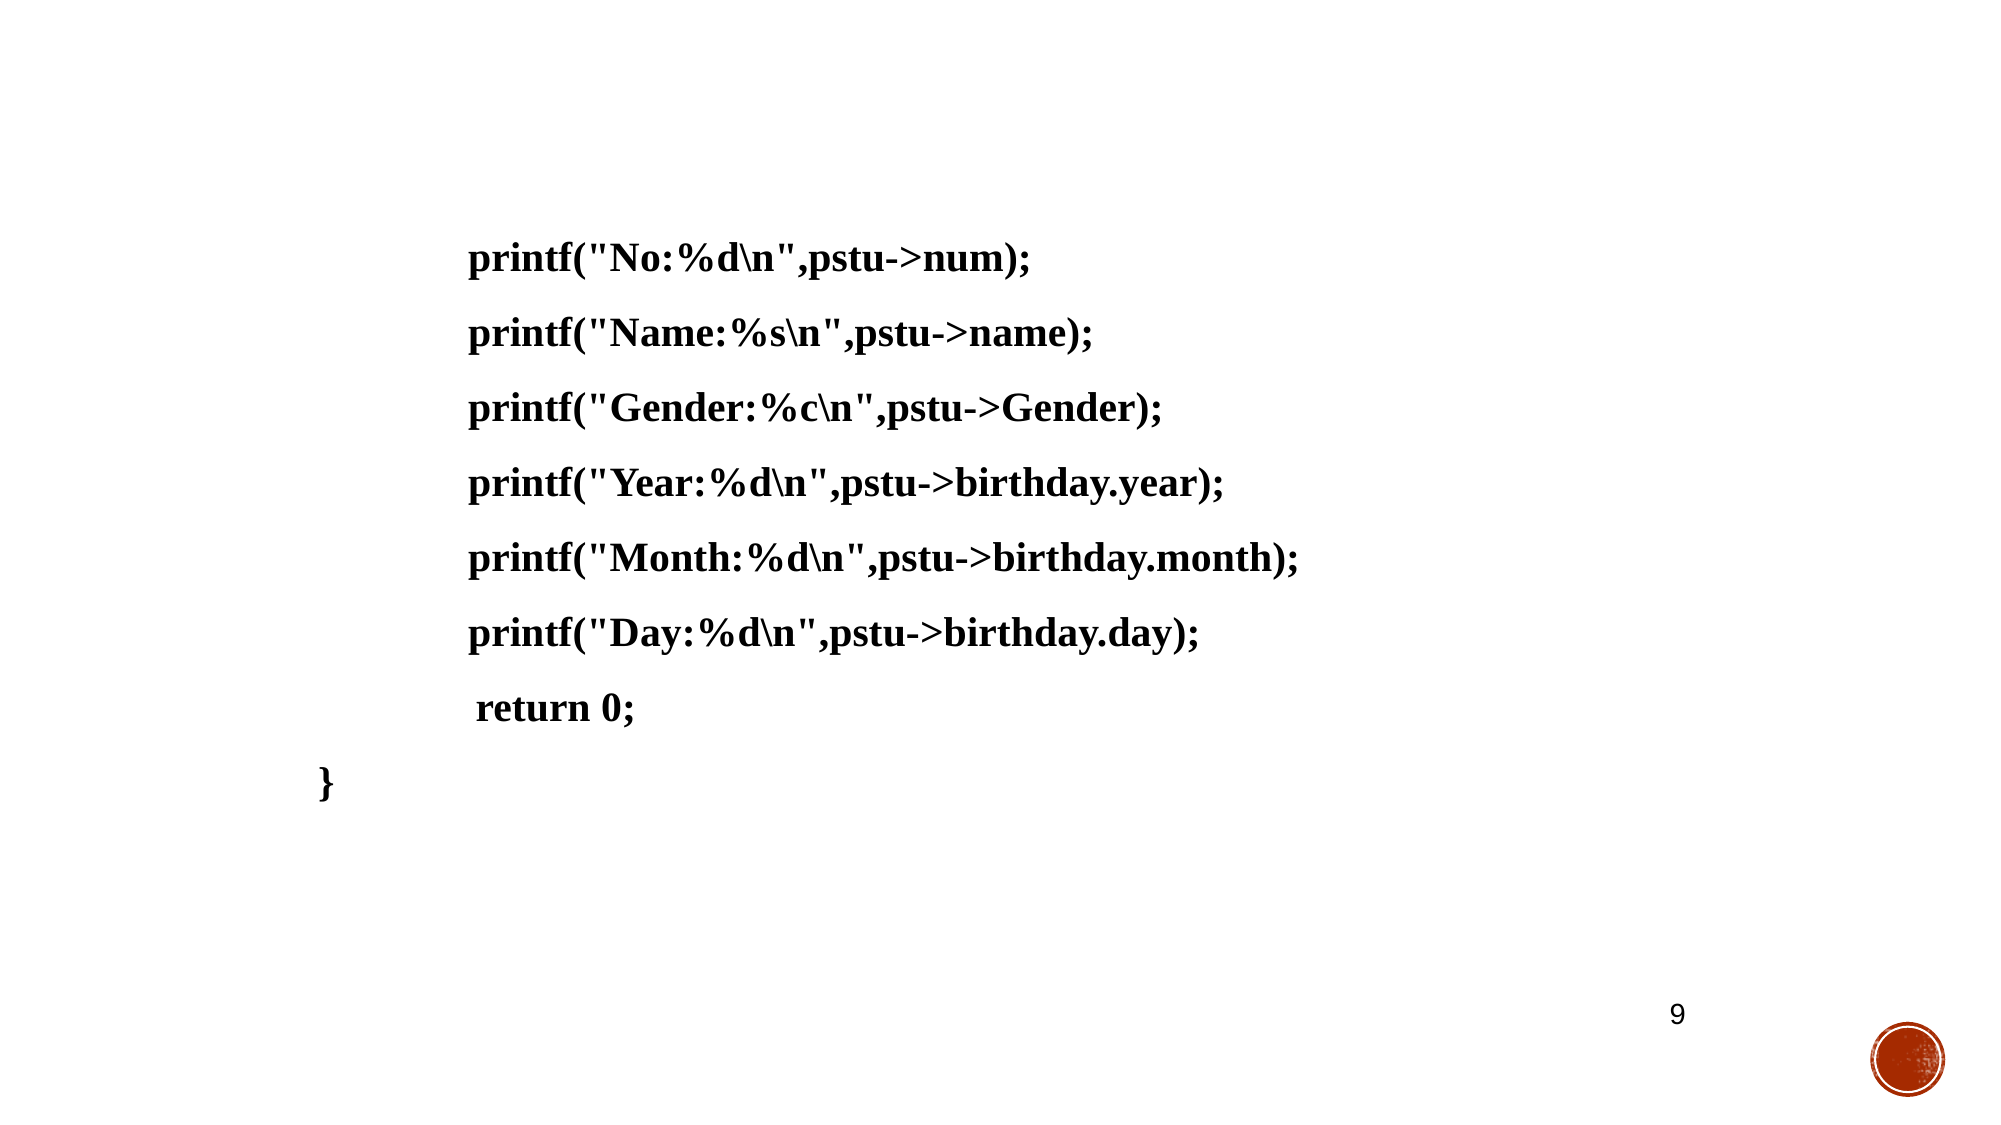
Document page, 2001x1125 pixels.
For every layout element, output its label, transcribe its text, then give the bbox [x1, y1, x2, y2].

list printf("No:%d\n",pstu->num); printf("Name:%s\n",pstu->name); printf("Gender:%c\n",pstu->Gender); printf("Year:%d\n",pstu->birthday.year); printf("Month:%d\n",pstu->birthday.month); printf("Day:%d\n",pstu->birthday.day); return 0; } [303, 137, 1697, 1024]
text_box [1325, 987, 1701, 1066]
